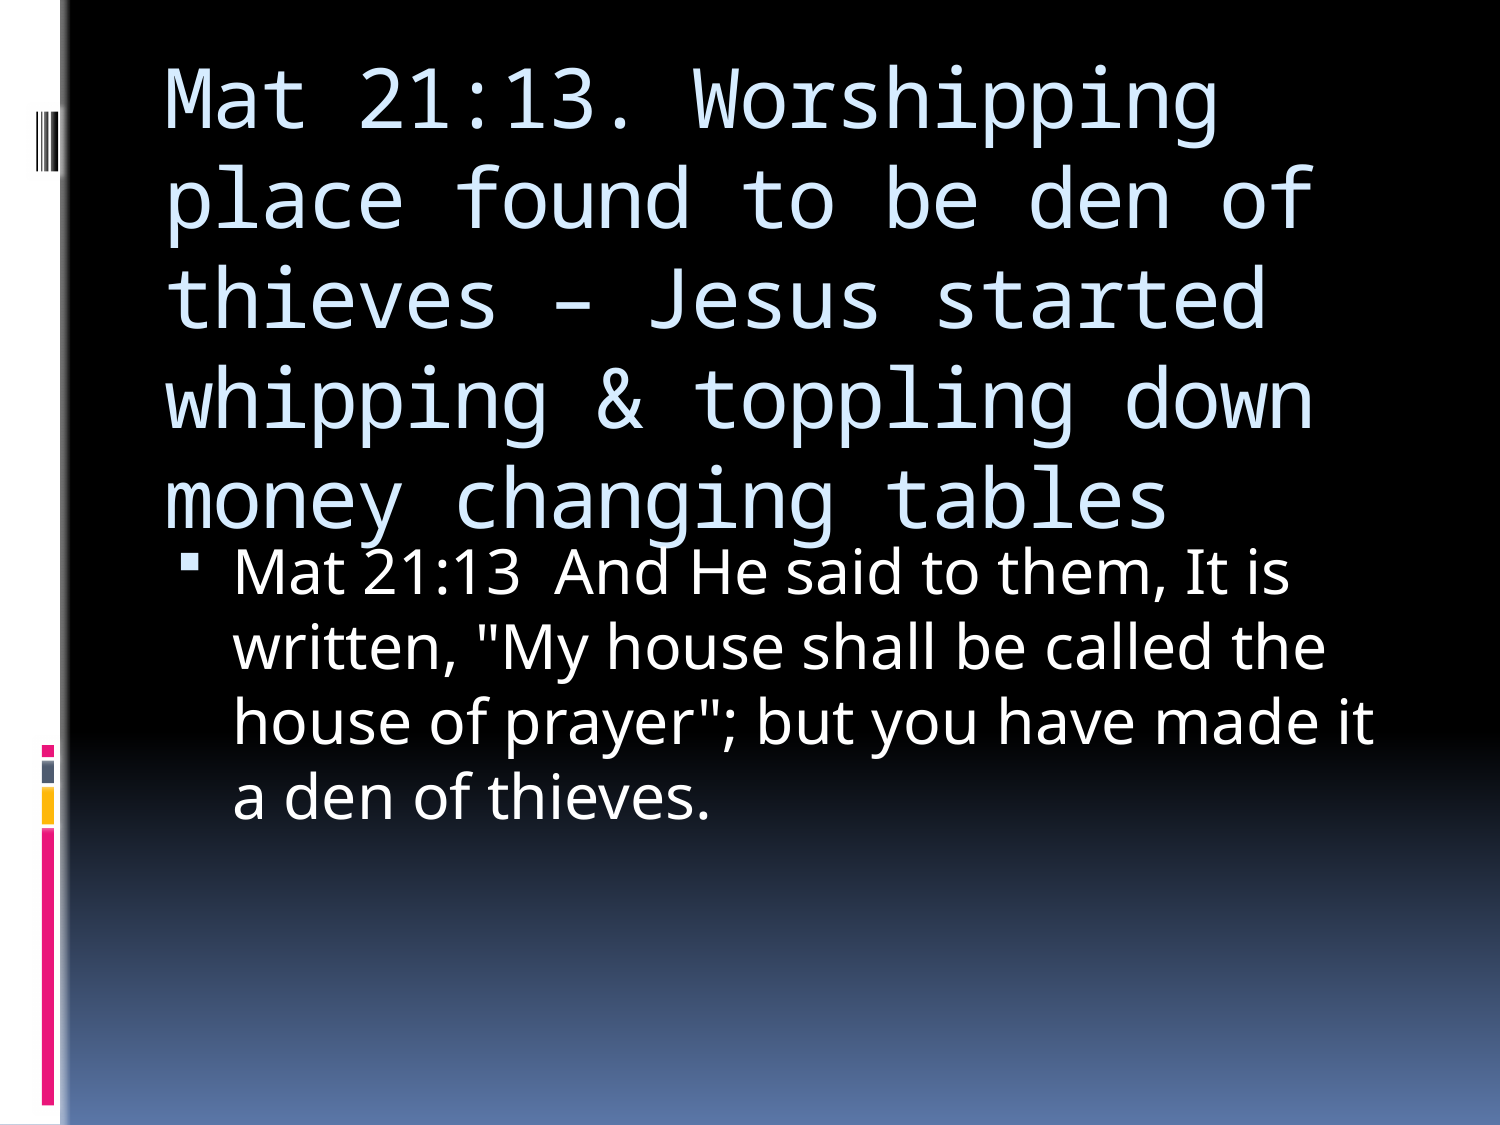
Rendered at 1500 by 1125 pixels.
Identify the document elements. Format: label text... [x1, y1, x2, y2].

title Mat 21:13. Worshipping place found to be den of thieves – Jesus started whipping & toppling down money changing tables [150, 37, 1425, 525]
list Mat 21:13 And He said to them, It is written, "My house shall be called the house of prayer"; but you have made it a den of thieves. [150, 525, 1425, 1043]
